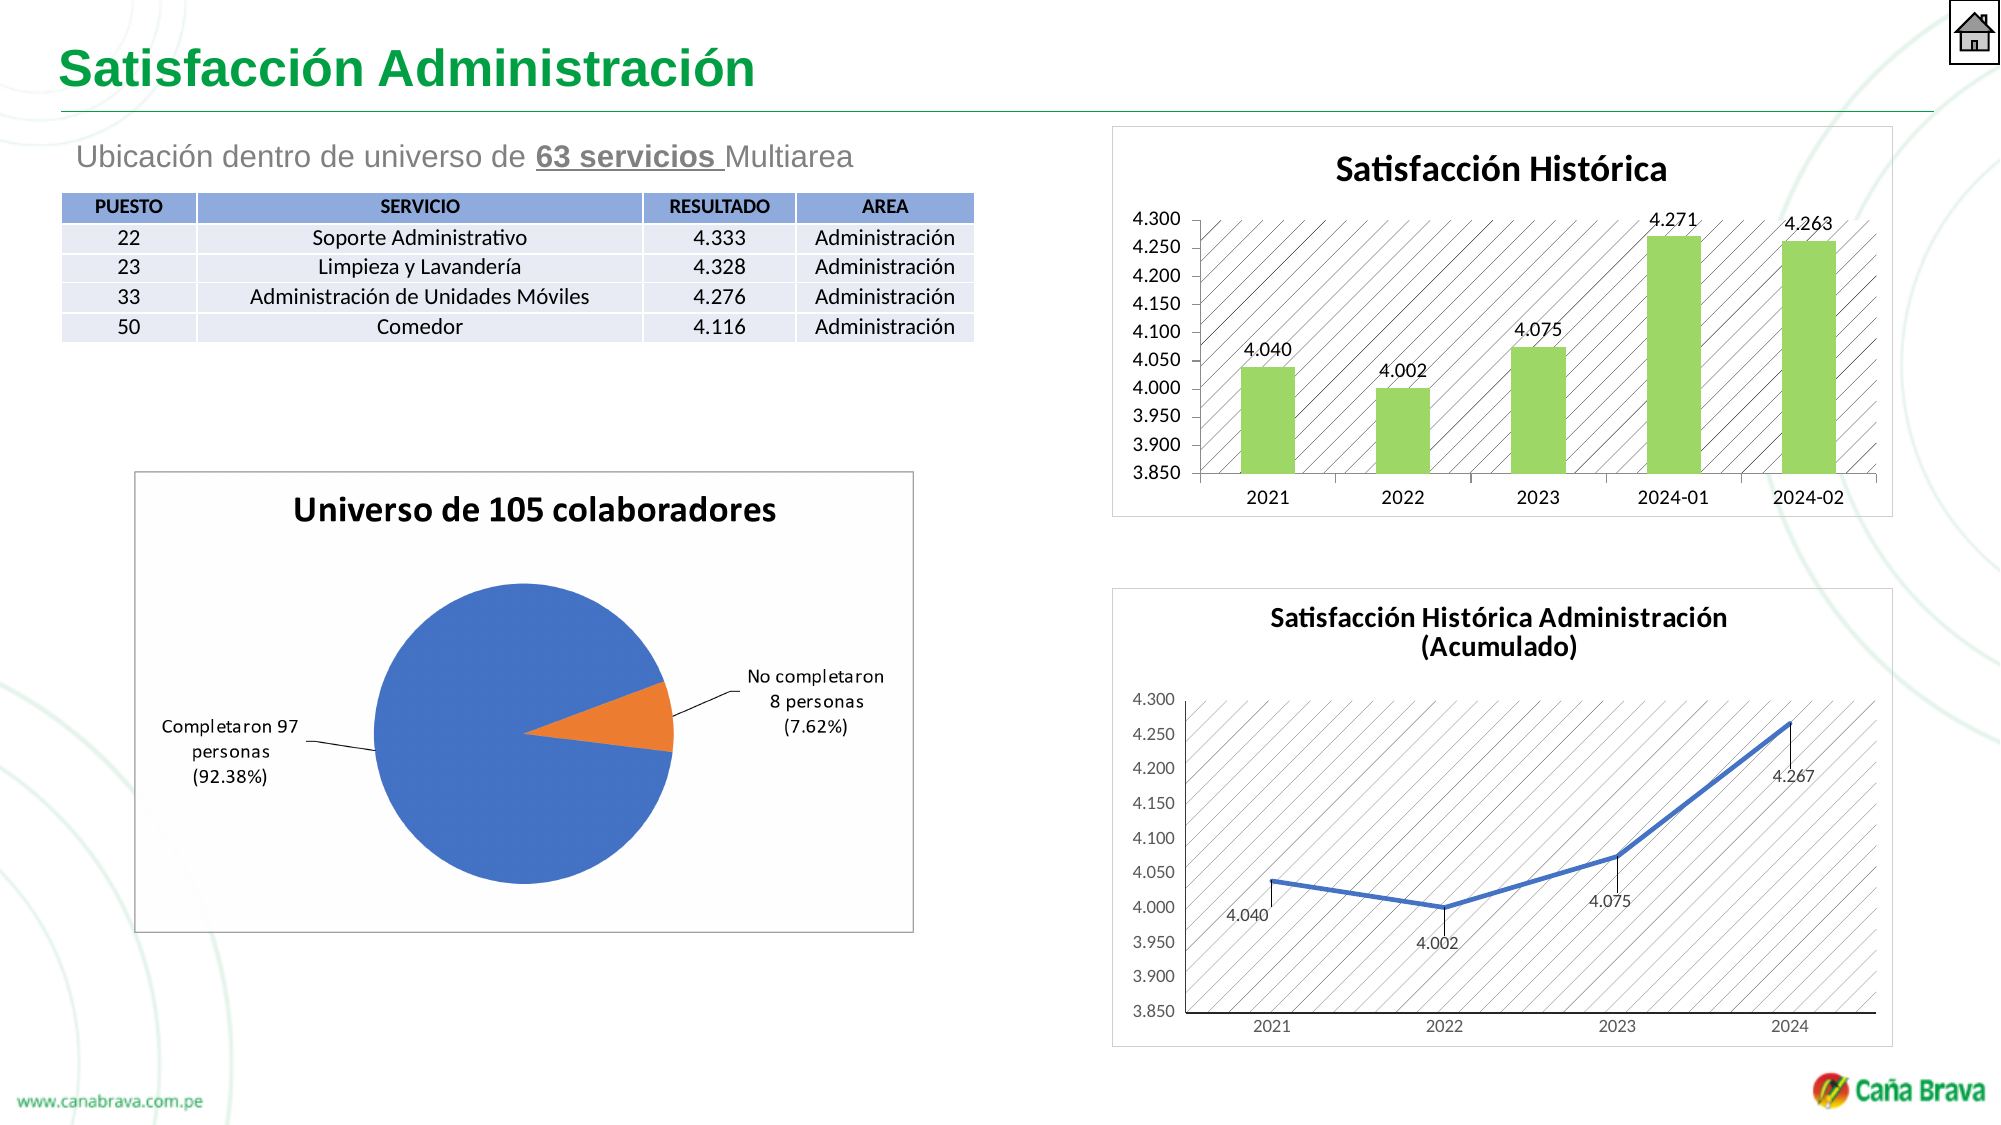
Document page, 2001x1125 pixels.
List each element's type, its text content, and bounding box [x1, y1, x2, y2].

table_cell 22 [62, 225, 196, 253]
table_cell Administración [797, 225, 974, 253]
table_cell Administración de Unidades Móviles [198, 283, 642, 312]
table_header PUESTO [62, 193, 196, 223]
table_cell Administración [797, 314, 974, 342]
text_box Satisfacción Administración [44, 36, 1784, 103]
table_cell 23 [62, 255, 196, 282]
text_box Ubicación dentro de universo de 63 servicios Multiarea [60, 130, 875, 184]
text_box [1949, 0, 2000, 65]
table_cell 4.333 [644, 225, 795, 253]
table_cell 33 [62, 283, 196, 312]
chart [1112, 587, 1893, 1047]
table_cell 4.116 [644, 314, 795, 342]
picture [0, 0, 2001, 1125]
table_cell Comedor [198, 314, 642, 342]
table_header RESULTADO [644, 193, 795, 223]
table_cell Limpieza y Lavandería [198, 255, 642, 282]
table_cell 4.328 [644, 255, 795, 282]
table_cell Administración [797, 283, 974, 312]
table_cell 50 [62, 314, 196, 342]
table_cell Administración [797, 255, 974, 282]
table_header AREA [797, 193, 974, 223]
chart [1112, 126, 1893, 517]
table_header SERVICIO [198, 193, 642, 223]
table_cell 4.276 [644, 283, 795, 312]
table_cell Soporte Administrativo [198, 225, 642, 253]
